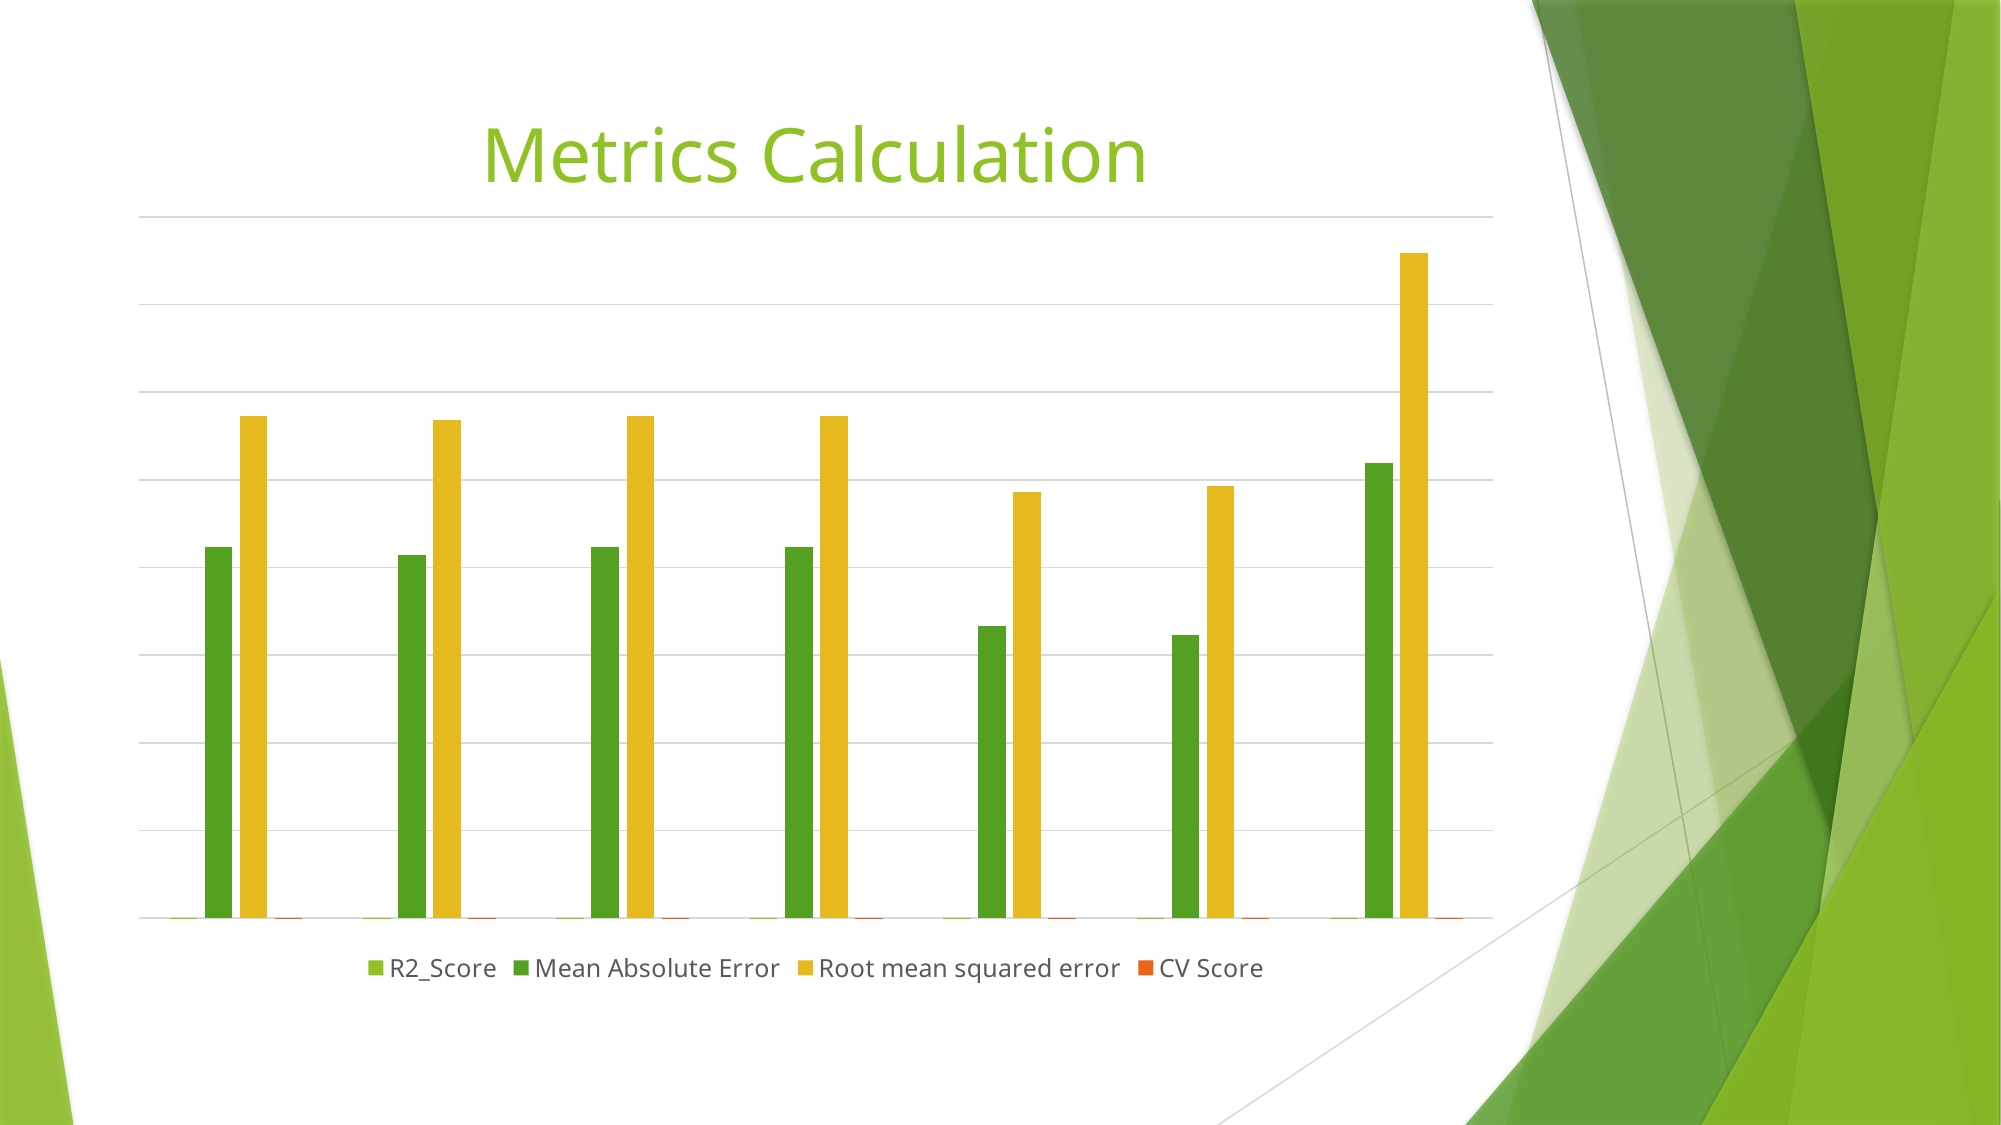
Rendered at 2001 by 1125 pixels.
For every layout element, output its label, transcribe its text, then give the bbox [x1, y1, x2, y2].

chart [110, 200, 1522, 992]
title Metrics Calculation [111, 99, 1522, 200]
